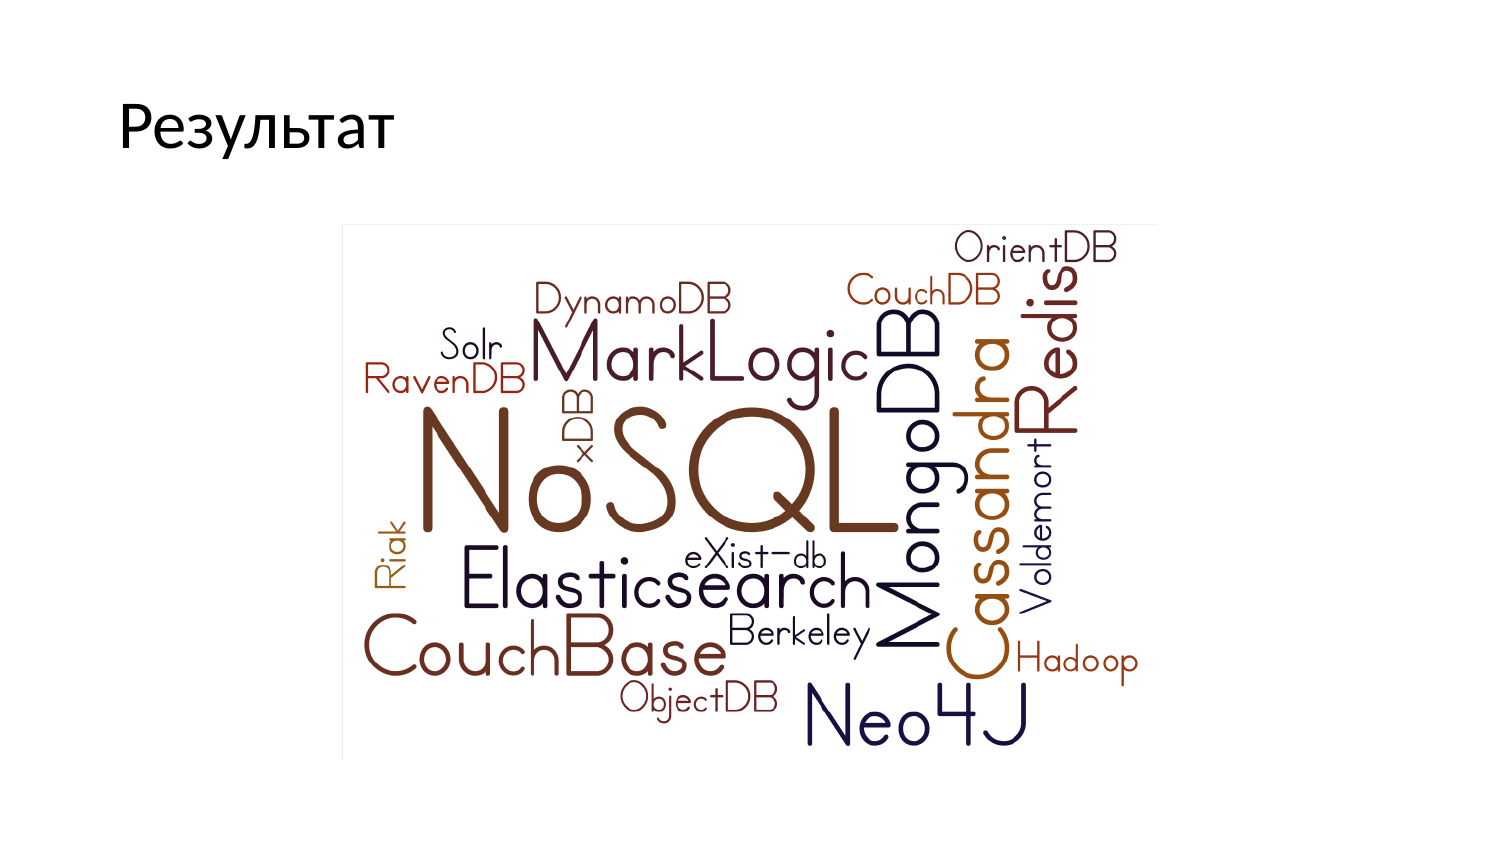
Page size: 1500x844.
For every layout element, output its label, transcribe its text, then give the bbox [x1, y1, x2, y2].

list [342, 224, 1158, 760]
title Результат [103, 44, 1397, 208]
